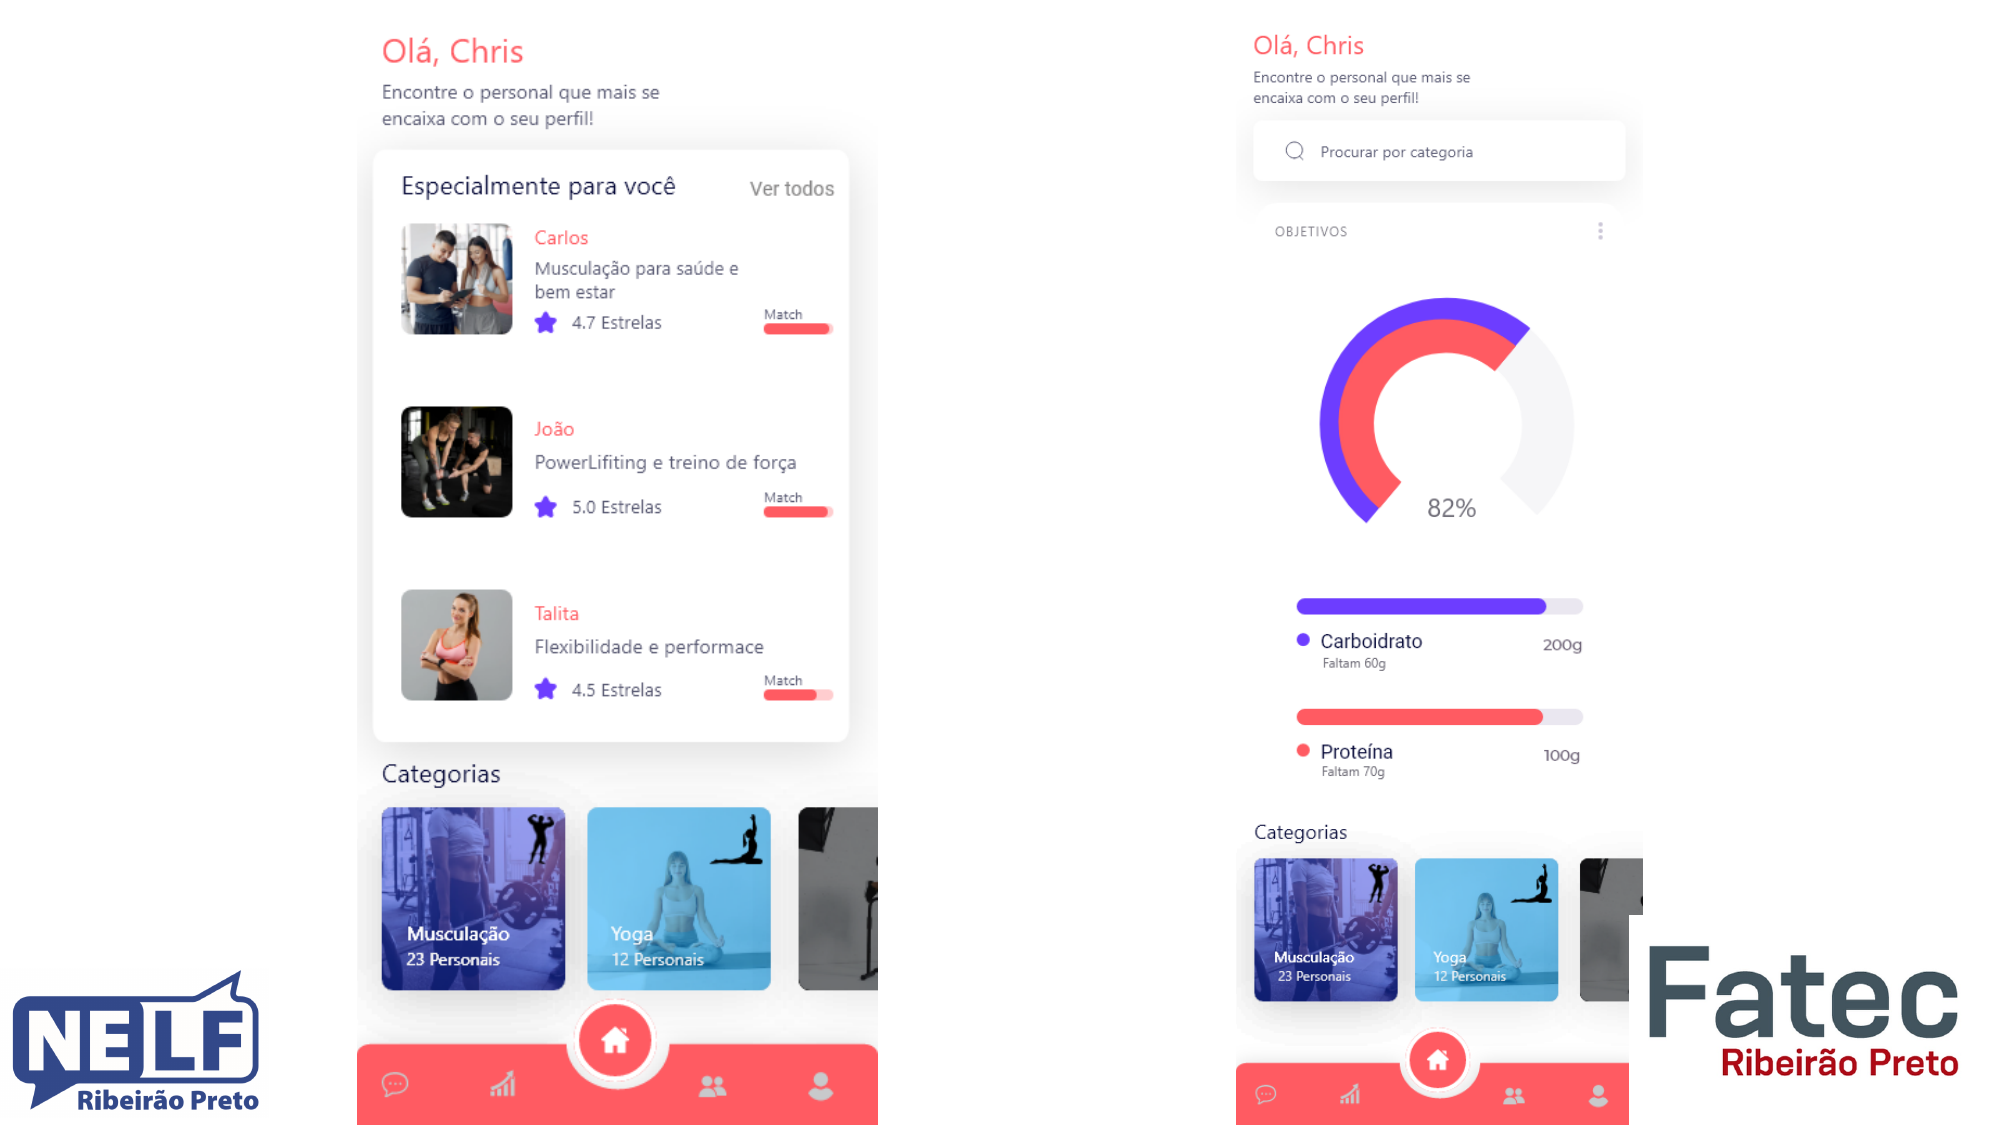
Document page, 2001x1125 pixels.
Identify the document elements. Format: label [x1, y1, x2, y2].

picture [0, 968, 269, 1118]
picture [1236, 0, 1981, 1125]
picture [357, 0, 878, 1125]
